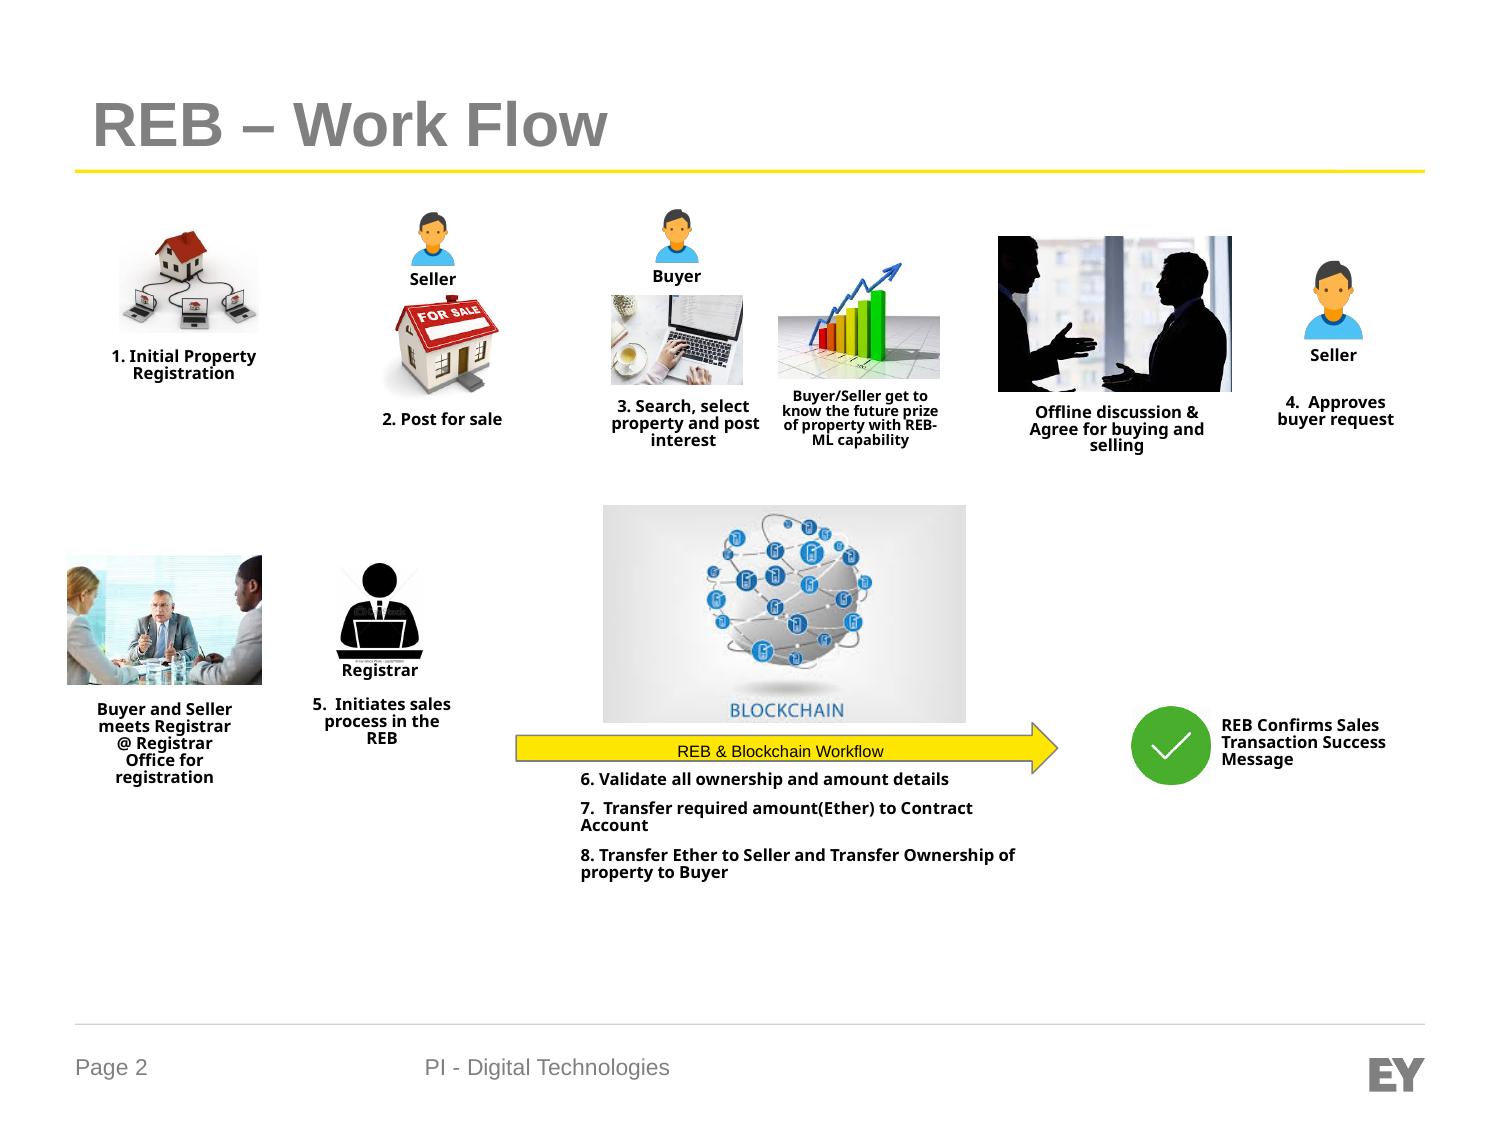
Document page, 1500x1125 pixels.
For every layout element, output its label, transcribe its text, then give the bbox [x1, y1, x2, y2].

picture [119, 228, 259, 333]
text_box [998, 236, 1232, 457]
text_box 1. Initial Property Registration [106, 349, 262, 384]
text_box 5. Initiates sales process in the REB [311, 697, 453, 749]
text_box 3. Search, select property and post interest [603, 399, 769, 451]
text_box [390, 206, 476, 290]
picture [777, 253, 941, 379]
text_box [633, 204, 720, 287]
text_box 6. Validate all ownership and amount details 7. Transfer required amount(Ether) to Contract Account 8. Transfer Ether to Seller and Transfer Ownership of property to Buyer [580, 771, 1026, 882]
text_box REB Confirms Sales Transaction Success Message [1221, 717, 1393, 769]
picture [379, 276, 514, 411]
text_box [1265, 253, 1407, 430]
title REB – Work Flow [75, 95, 1425, 161]
text_box Buyer and Seller meets Registrar @ Registrar Office for registration [94, 701, 236, 787]
footer PI - Digital Technologies [424, 1052, 1111, 1086]
picture [67, 555, 262, 686]
text_box REB & Blockchain Workflow [514, 720, 1060, 776]
picture [603, 505, 966, 723]
text_box Registrar [322, 663, 438, 681]
picture [335, 563, 423, 663]
text_box Buyer/Seller get to know the future prize of property with REB-ML capability [778, 389, 943, 449]
picture [611, 294, 743, 385]
picture [1131, 705, 1211, 786]
text_box 2. Post for sale [372, 412, 514, 430]
